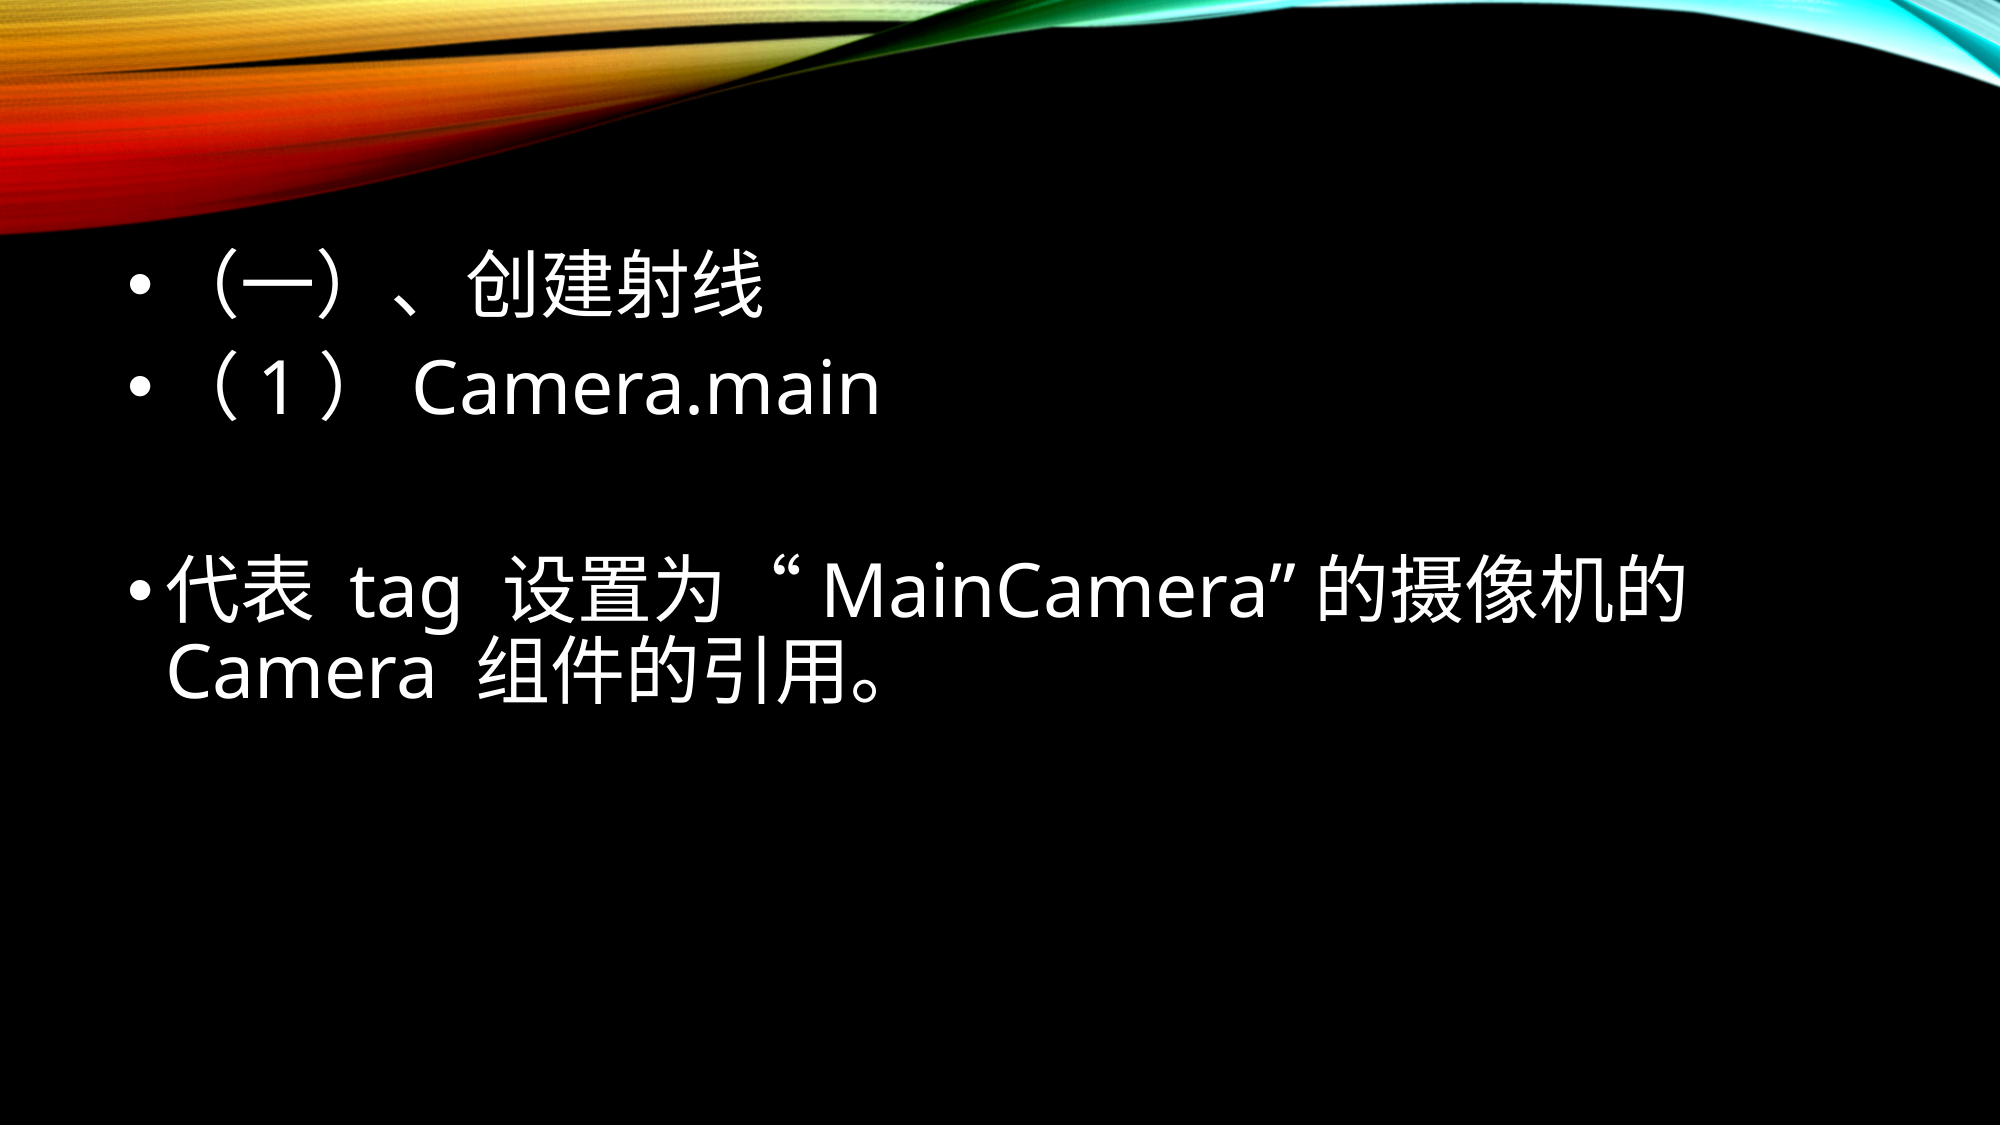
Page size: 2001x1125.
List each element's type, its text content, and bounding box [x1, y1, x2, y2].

list （一）、创建射线 （1）Camera.main 代表 tag 设置为“MainCamera”的摄像机的 Camera 组件的引用。 [112, 240, 1888, 1021]
picture [0, 0, 2000, 237]
